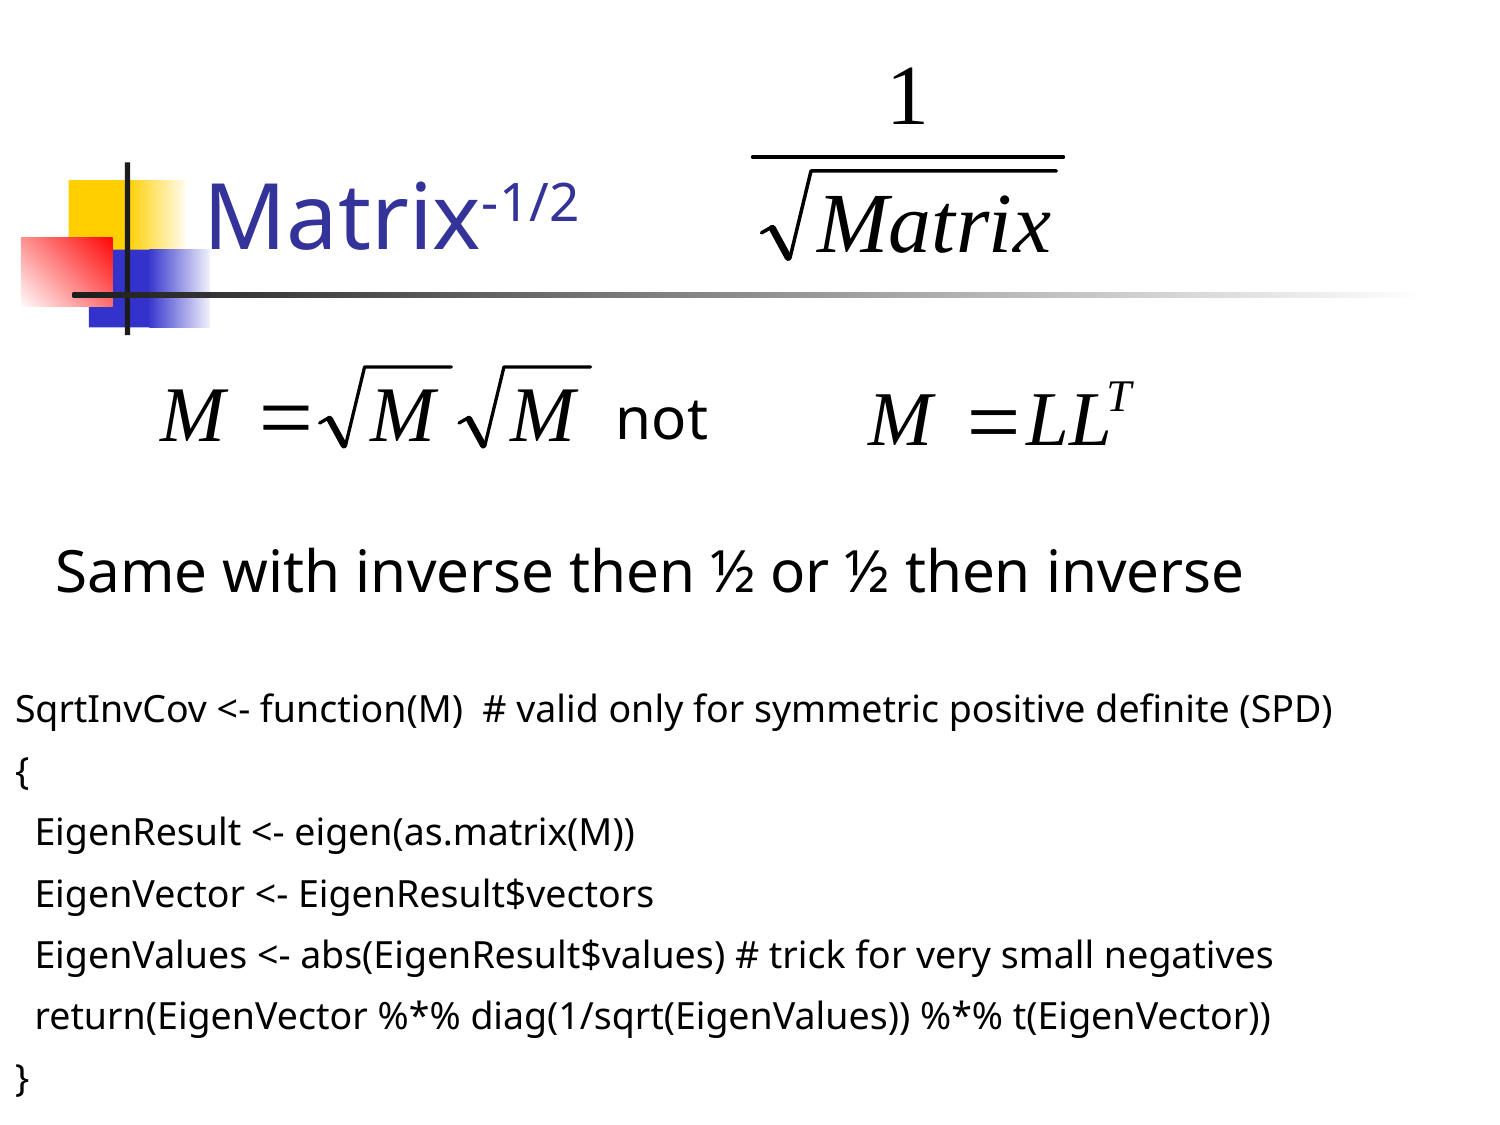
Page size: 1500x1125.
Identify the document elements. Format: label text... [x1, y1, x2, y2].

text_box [147, 349, 609, 462]
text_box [855, 361, 1152, 459]
title Matrix-1/2 [188, 35, 1468, 275]
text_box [738, 42, 1081, 279]
text_box not [613, 373, 836, 459]
list SqrtInvCov <- function(M) # valid only for symmetric positive definite (SPD) { EigenResult <- eigen(as.matrix(M)) EigenVector <- EigenResult$vectors EigenValues <- abs(EigenResult$values) # trick for very small negatives return(EigenVector %*% diag(1/sqrt(EigenValues)) %*% t(EigenVector)) } [0, 668, 1500, 1082]
text_box Same with inverse then ½ or ½ then inverse [41, 527, 1500, 612]
